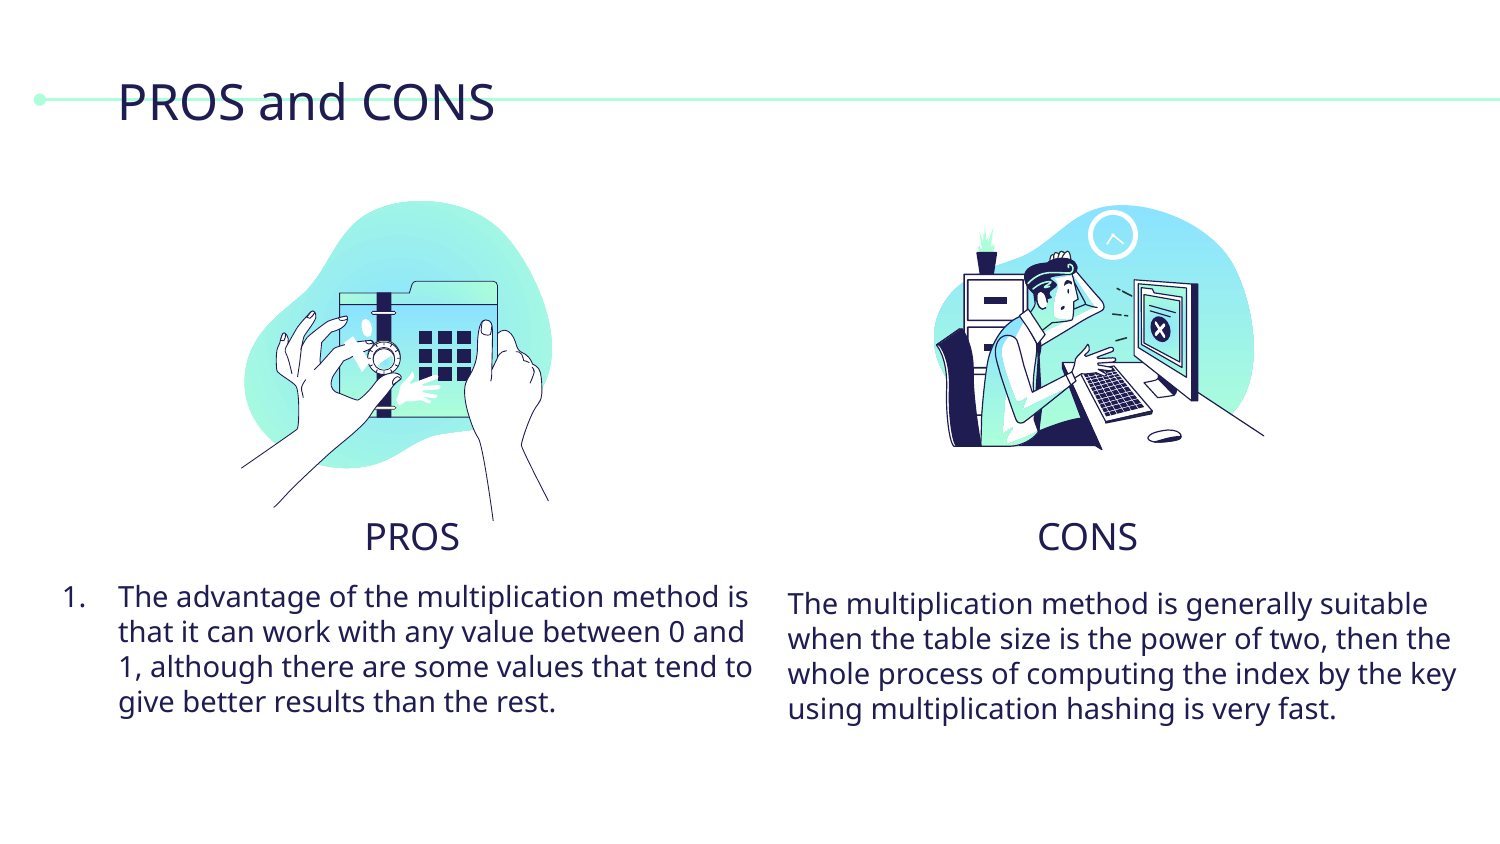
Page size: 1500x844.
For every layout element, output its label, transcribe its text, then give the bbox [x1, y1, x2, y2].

list The advantage of the multiplication method is that it can work with any value between 0 and 1, although there are some values that tend to give better results than the rest. [23, 563, 773, 806]
title PROS and CONS [102, 55, 1101, 144]
title PROS [196, 484, 628, 573]
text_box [236, 200, 561, 522]
list The multiplication method is generally suitable when the table size is the power of two, then the whole process of computing the index by the key using multiplication hashing is very fast. [773, 570, 1473, 779]
title CONS [872, 484, 1304, 573]
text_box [910, 204, 1265, 451]
